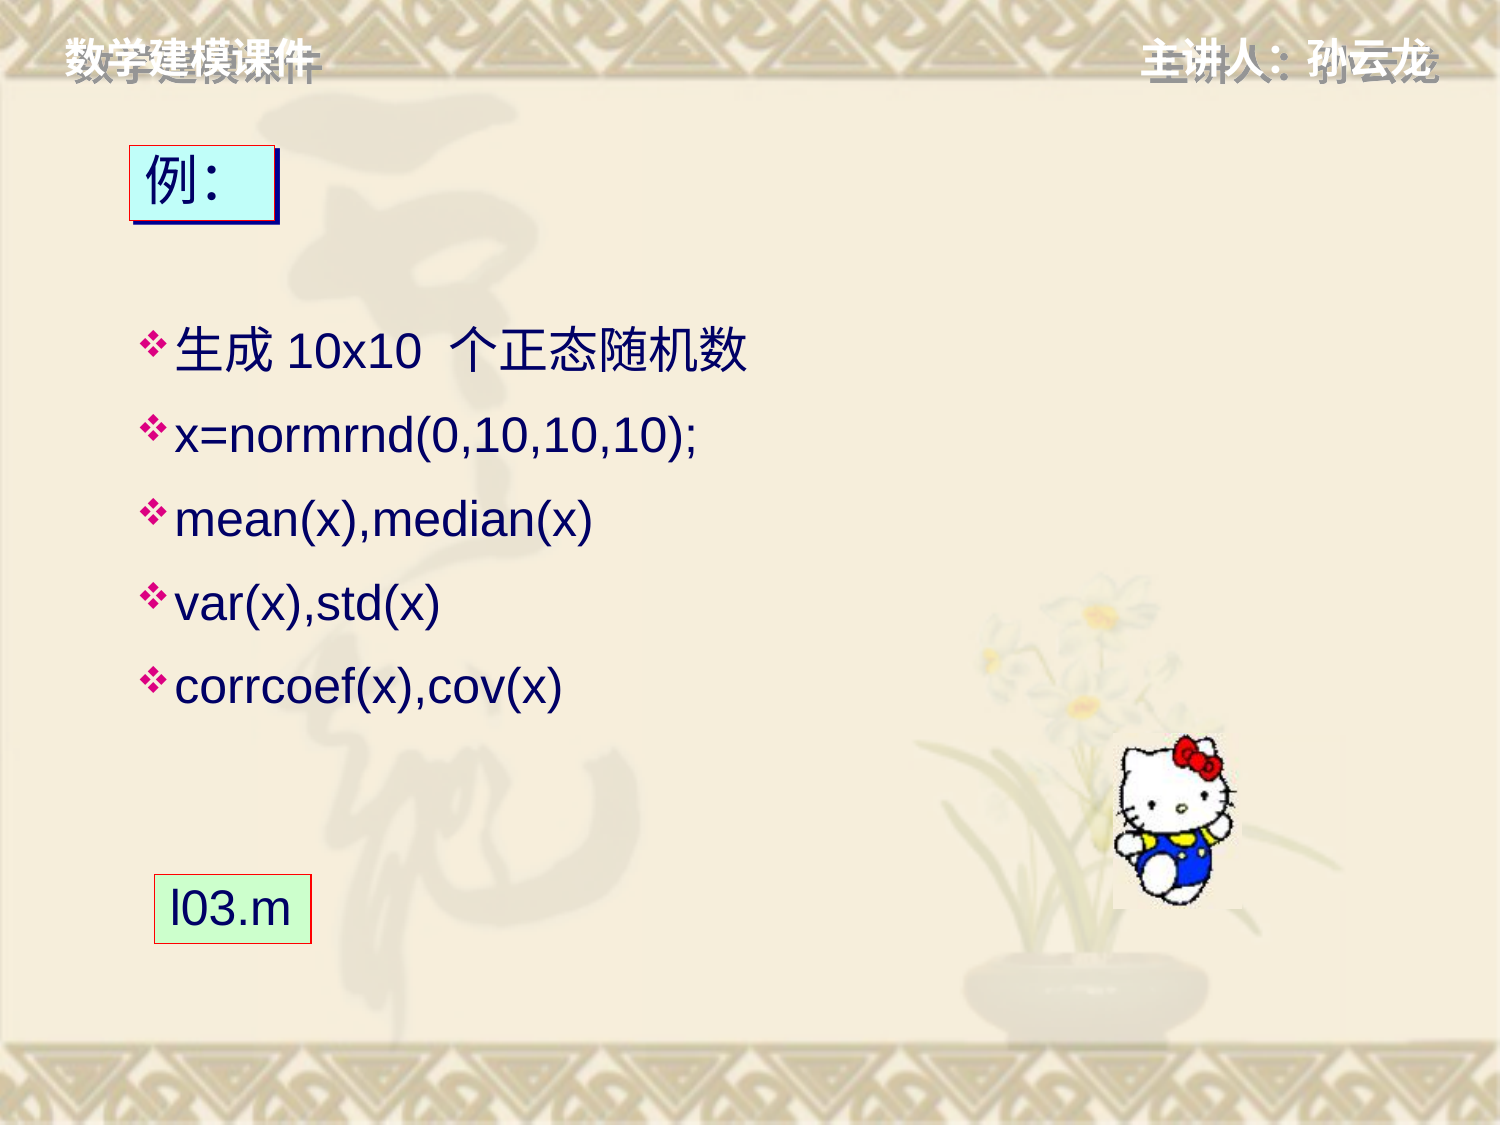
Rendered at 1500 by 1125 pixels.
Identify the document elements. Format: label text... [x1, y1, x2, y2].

text_box l03.m [154, 874, 312, 944]
picture [0, 0, 1500, 1125]
title 例： [129, 145, 275, 221]
list 生成10х10 个正态随机数 x=normrnd(0,10,10,10); mean(x),median(x) var(x),std(x) corrcoef(x),cov(x) [121, 317, 1323, 746]
